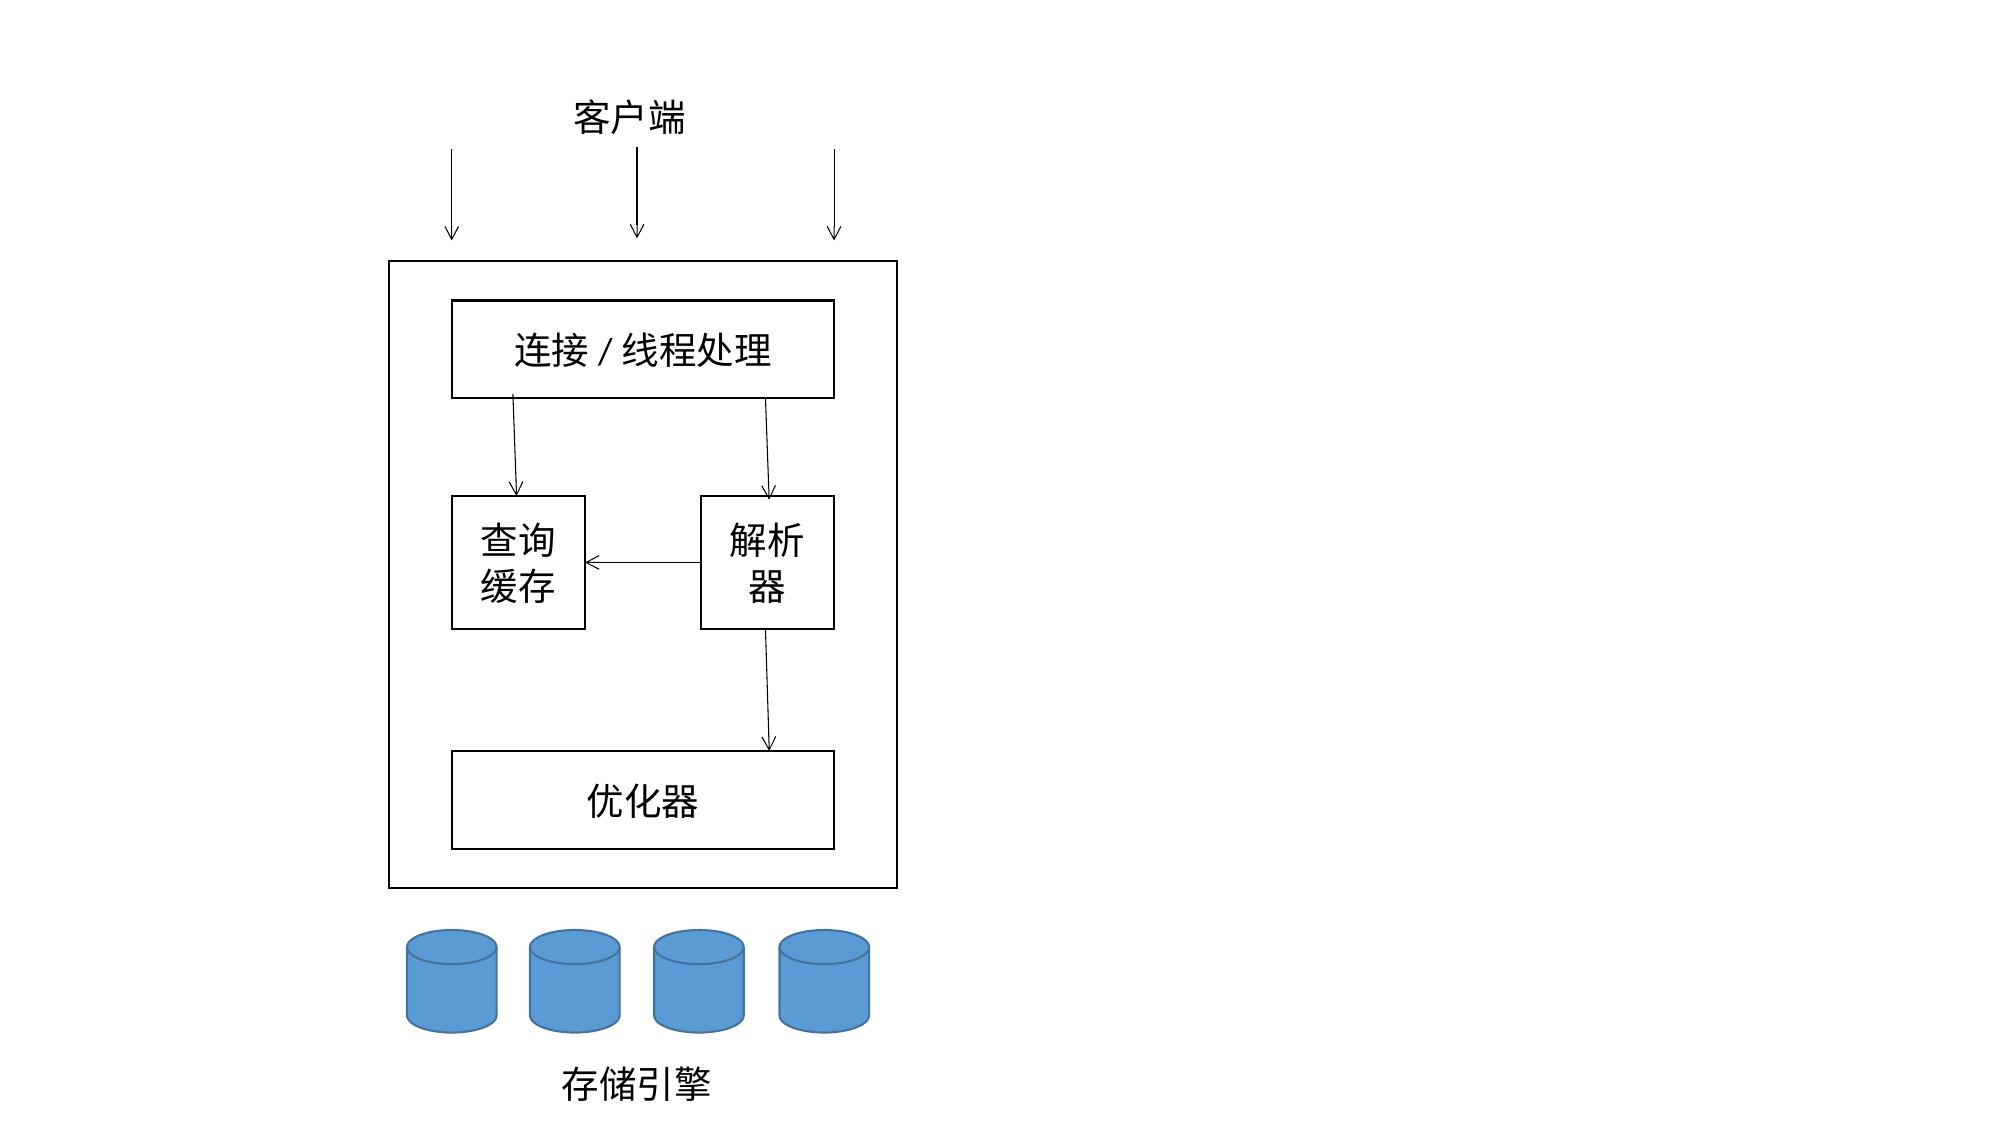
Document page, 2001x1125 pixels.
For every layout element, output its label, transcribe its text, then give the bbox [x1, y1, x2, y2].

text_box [512, 393, 517, 496]
text_box 优化器 [451, 750, 835, 850]
text_box 存储引擎 [547, 1054, 727, 1114]
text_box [765, 629, 770, 751]
text_box [388, 260, 898, 889]
text_box 查询 缓存 [451, 495, 586, 630]
text_box 客户端 [558, 86, 701, 147]
text_box [405, 928, 498, 1034]
text_box [528, 928, 621, 1034]
text_box 连接/线程处理 [451, 299, 835, 399]
text_box 解析器 [700, 495, 835, 630]
text_box [778, 928, 871, 1034]
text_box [765, 397, 770, 500]
text_box [653, 928, 745, 1034]
